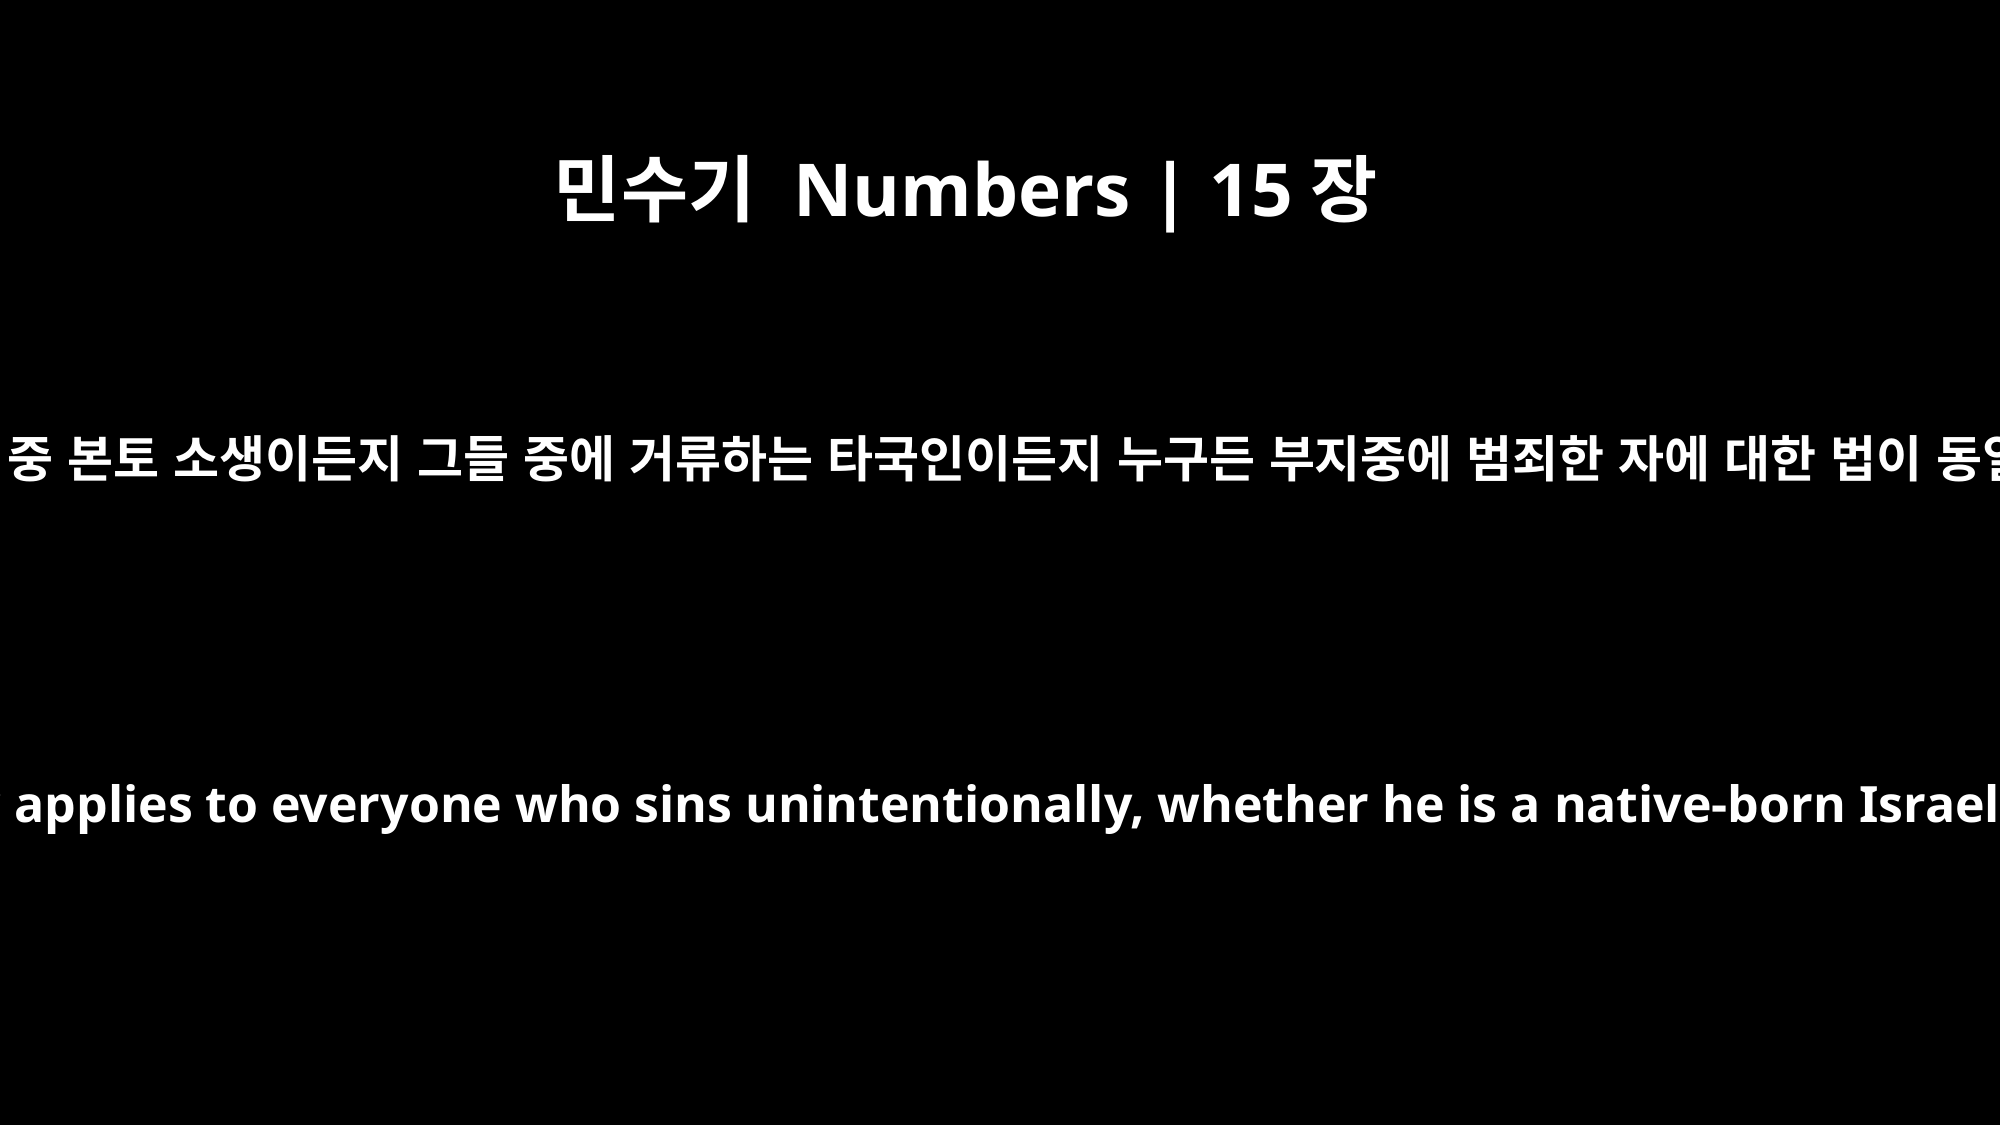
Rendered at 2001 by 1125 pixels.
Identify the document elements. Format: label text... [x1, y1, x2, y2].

text_box 29 이스라엘 자손 중 본토 소생이든지 그들 중에 거류하는 타국인이든지 누구든 부지중에 범죄한 자에 대한 법이 동일하거니와 [0, 359, 2000, 495]
text_box 민수기 Numbers | 15장 [538, 136, 1393, 239]
text_box One and the same law applies to everyone who sins unintentionally, whether he is a native-born Israelite or an alien. [0, 764, 2000, 840]
